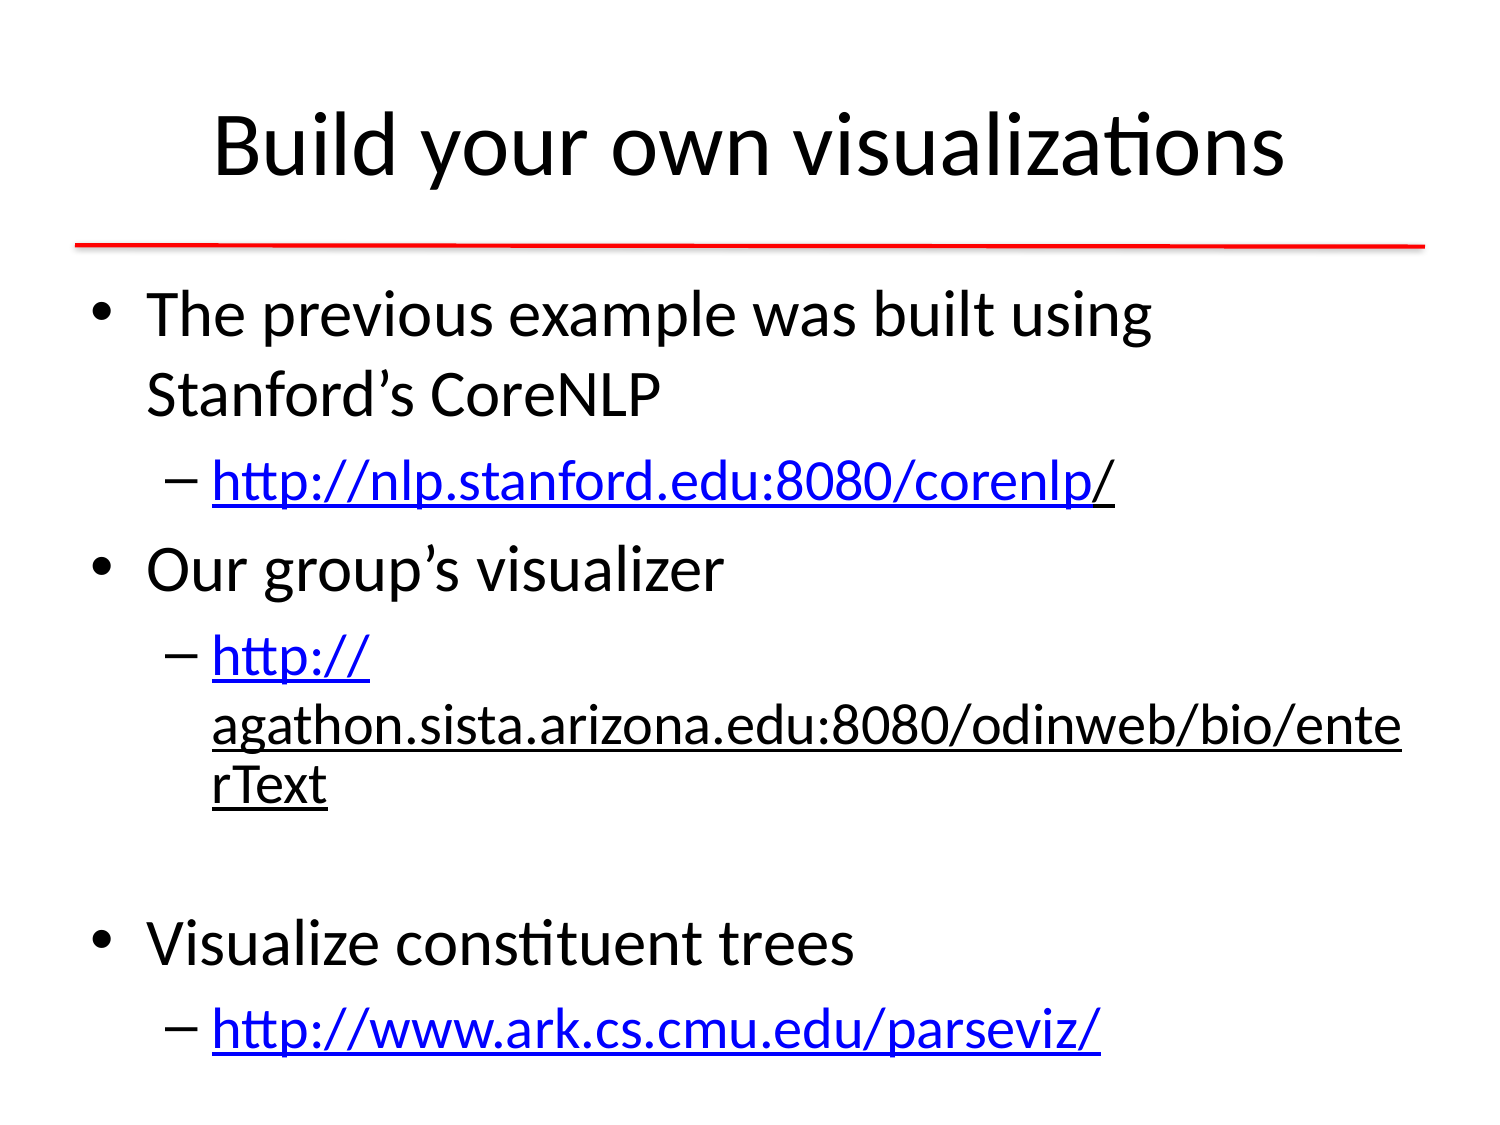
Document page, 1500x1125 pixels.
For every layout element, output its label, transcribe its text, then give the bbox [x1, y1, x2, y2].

list The previous example was built using Stanford’s CoreNLP http://nlp.stanford.edu:8080/corenlp/ Our group’s visualizer http://agathon.sista.arizona.edu:8080/odinweb/bio/enterText Visualize constituent trees http://www.ark.cs.cmu.edu/parseviz/ [75, 262, 1425, 1005]
title Build your own visualizations [75, 45, 1425, 233]
